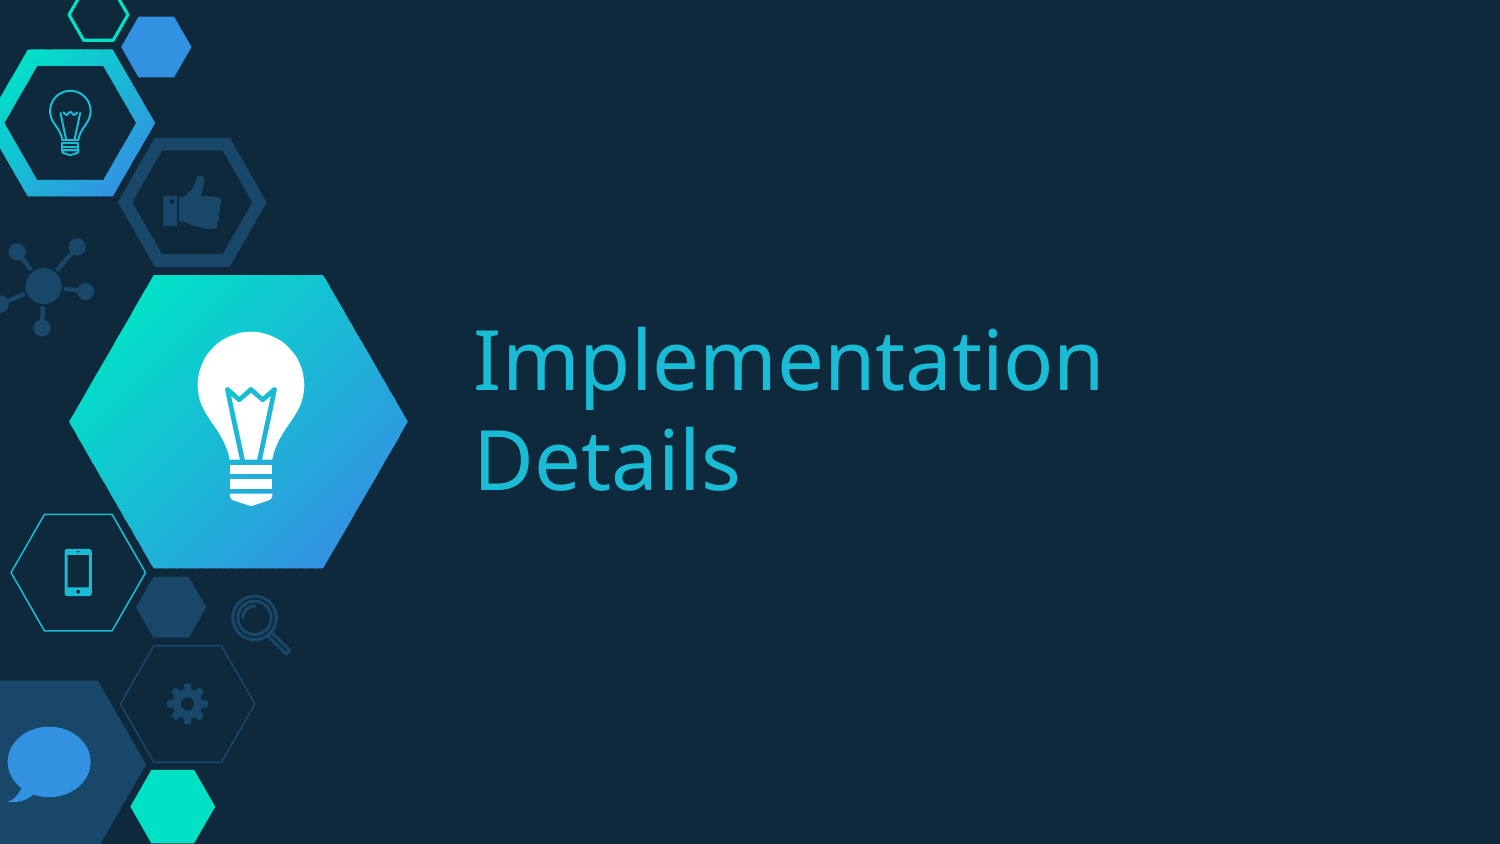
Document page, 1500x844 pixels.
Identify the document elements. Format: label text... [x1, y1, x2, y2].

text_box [197, 331, 305, 507]
title Implementation Details [458, 331, 1384, 522]
